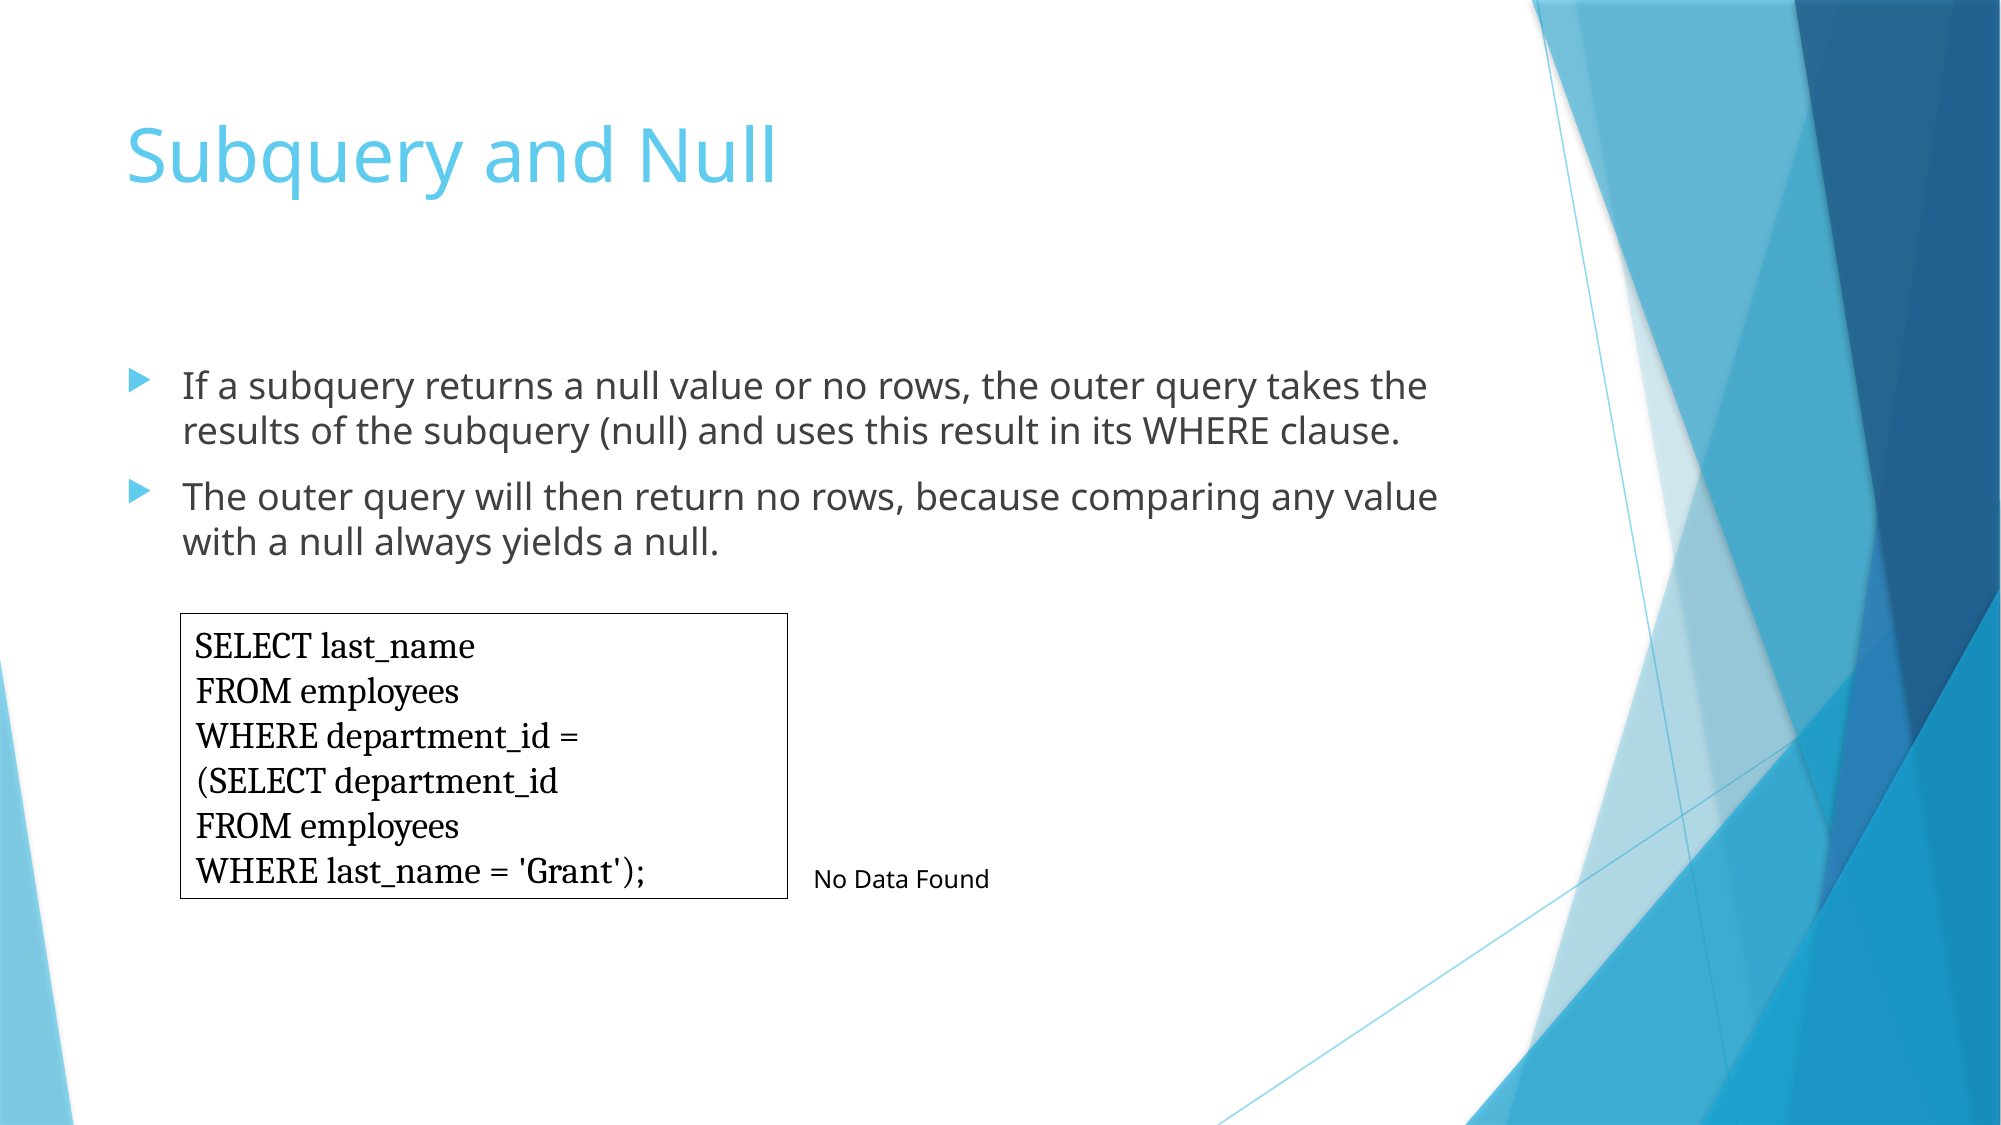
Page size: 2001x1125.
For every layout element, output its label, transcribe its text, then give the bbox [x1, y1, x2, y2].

title Subquery and Null [111, 99, 1522, 317]
list If a subquery returns a null value or no rows, the outer query takes the results of the subquery (null) and uses this result in its WHERE clause. The outer query will then return no rows, because comparing any value with a null always yields a null. [111, 354, 1522, 992]
text_box SELECT last_name FROM employees WHERE department_id = (SELECT department_id FROM employees WHERE last_name = 'Grant'); [180, 613, 788, 899]
text_box No Data Found [798, 855, 1202, 901]
